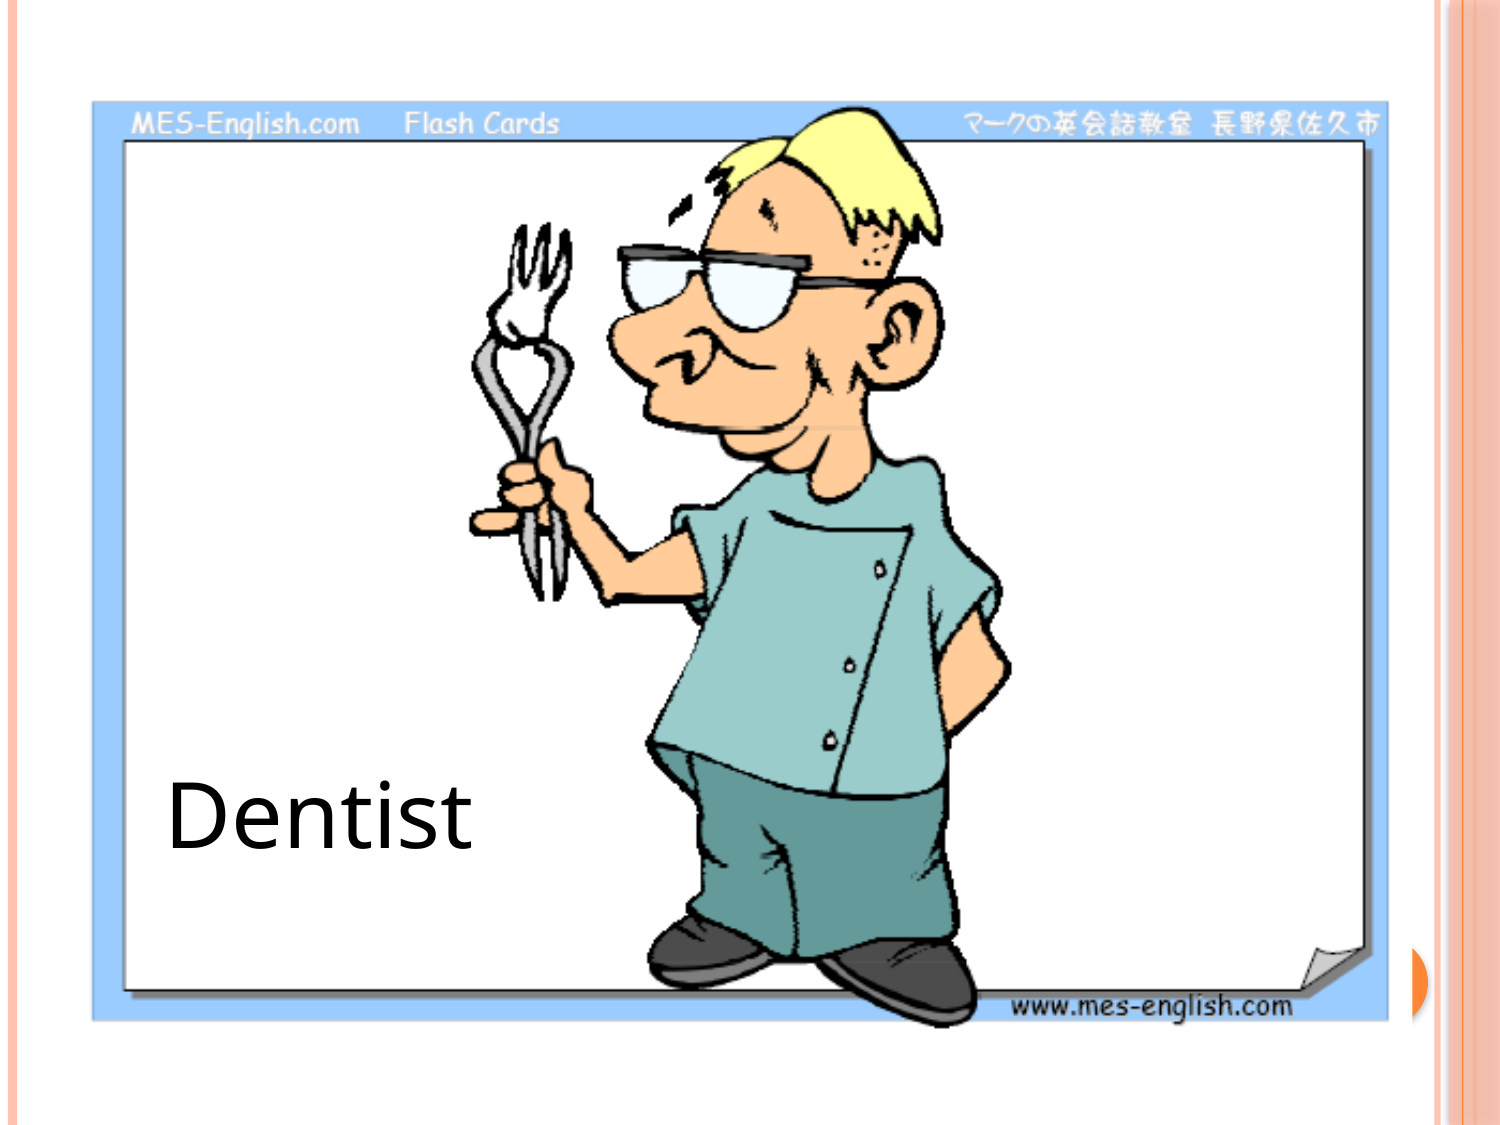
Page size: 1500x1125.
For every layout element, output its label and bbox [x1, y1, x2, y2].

picture [66, 82, 1413, 1043]
